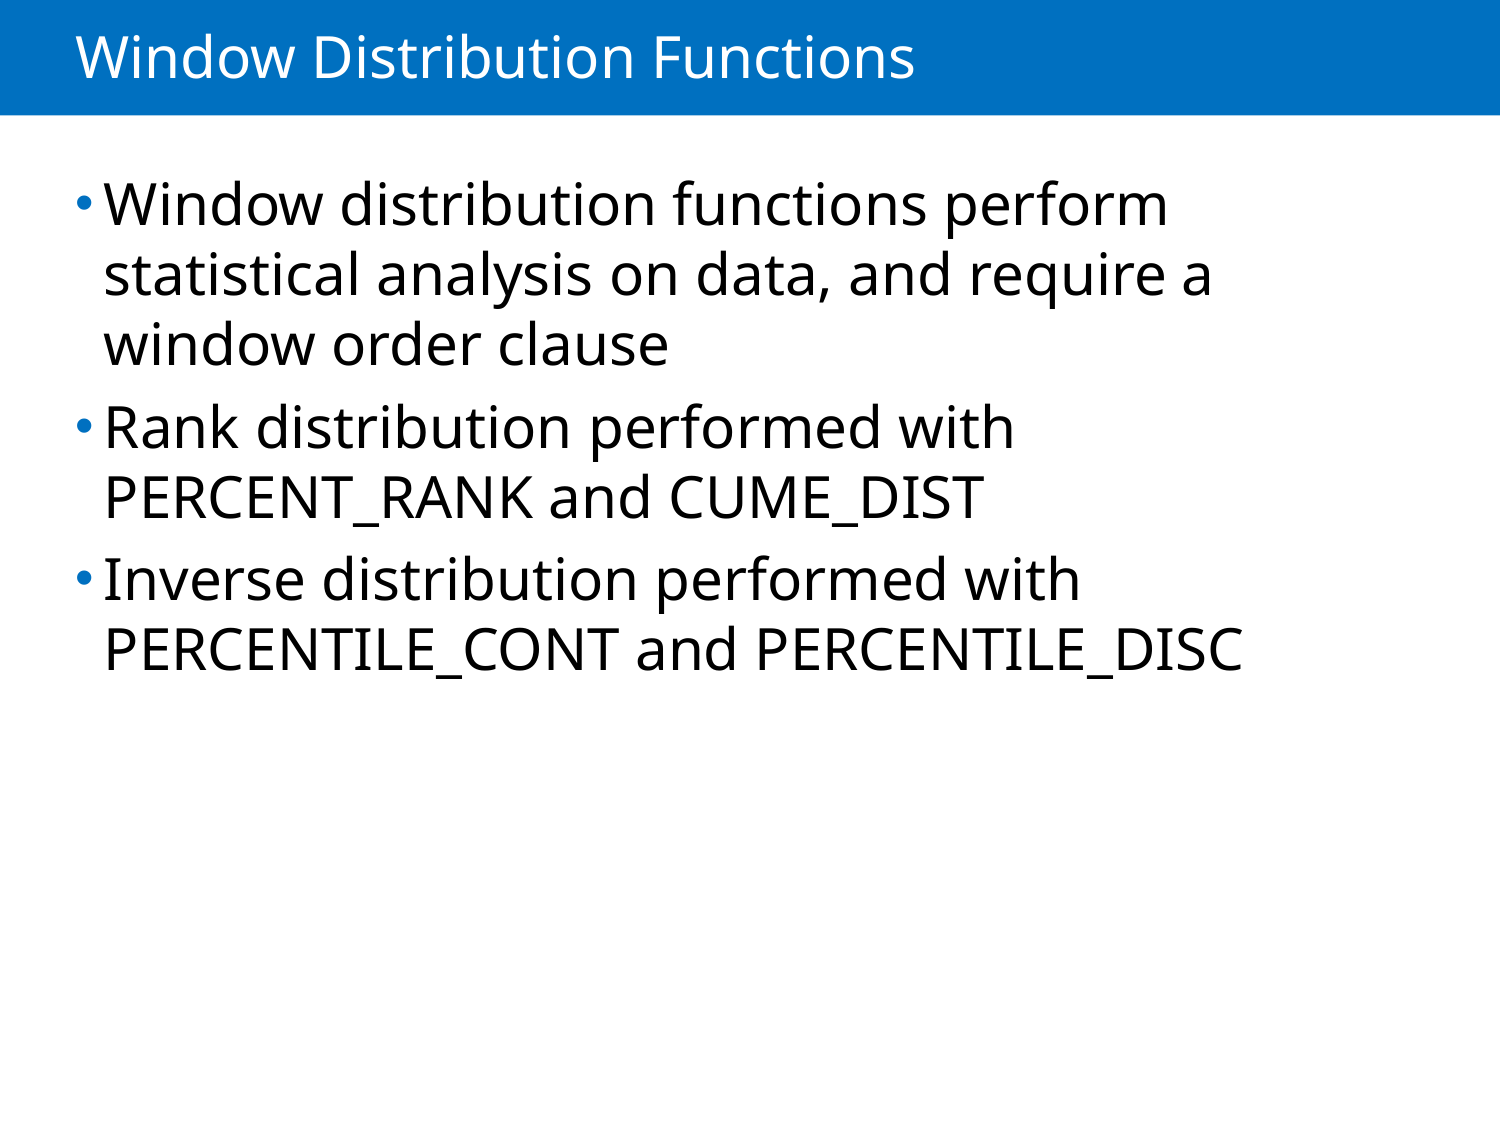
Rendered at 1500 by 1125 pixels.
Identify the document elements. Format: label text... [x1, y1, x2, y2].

text_box Window distribution functions perform statistical analysis on data, and require a window order clause Rank distribution performed with PERCENT_RANK and CUME_DIST Inverse distribution performed with PERCENTILE_CONT and PERCENTILE_DISC [75, 167, 1408, 1012]
title Window Distribution Functions [75, 0, 1351, 122]
